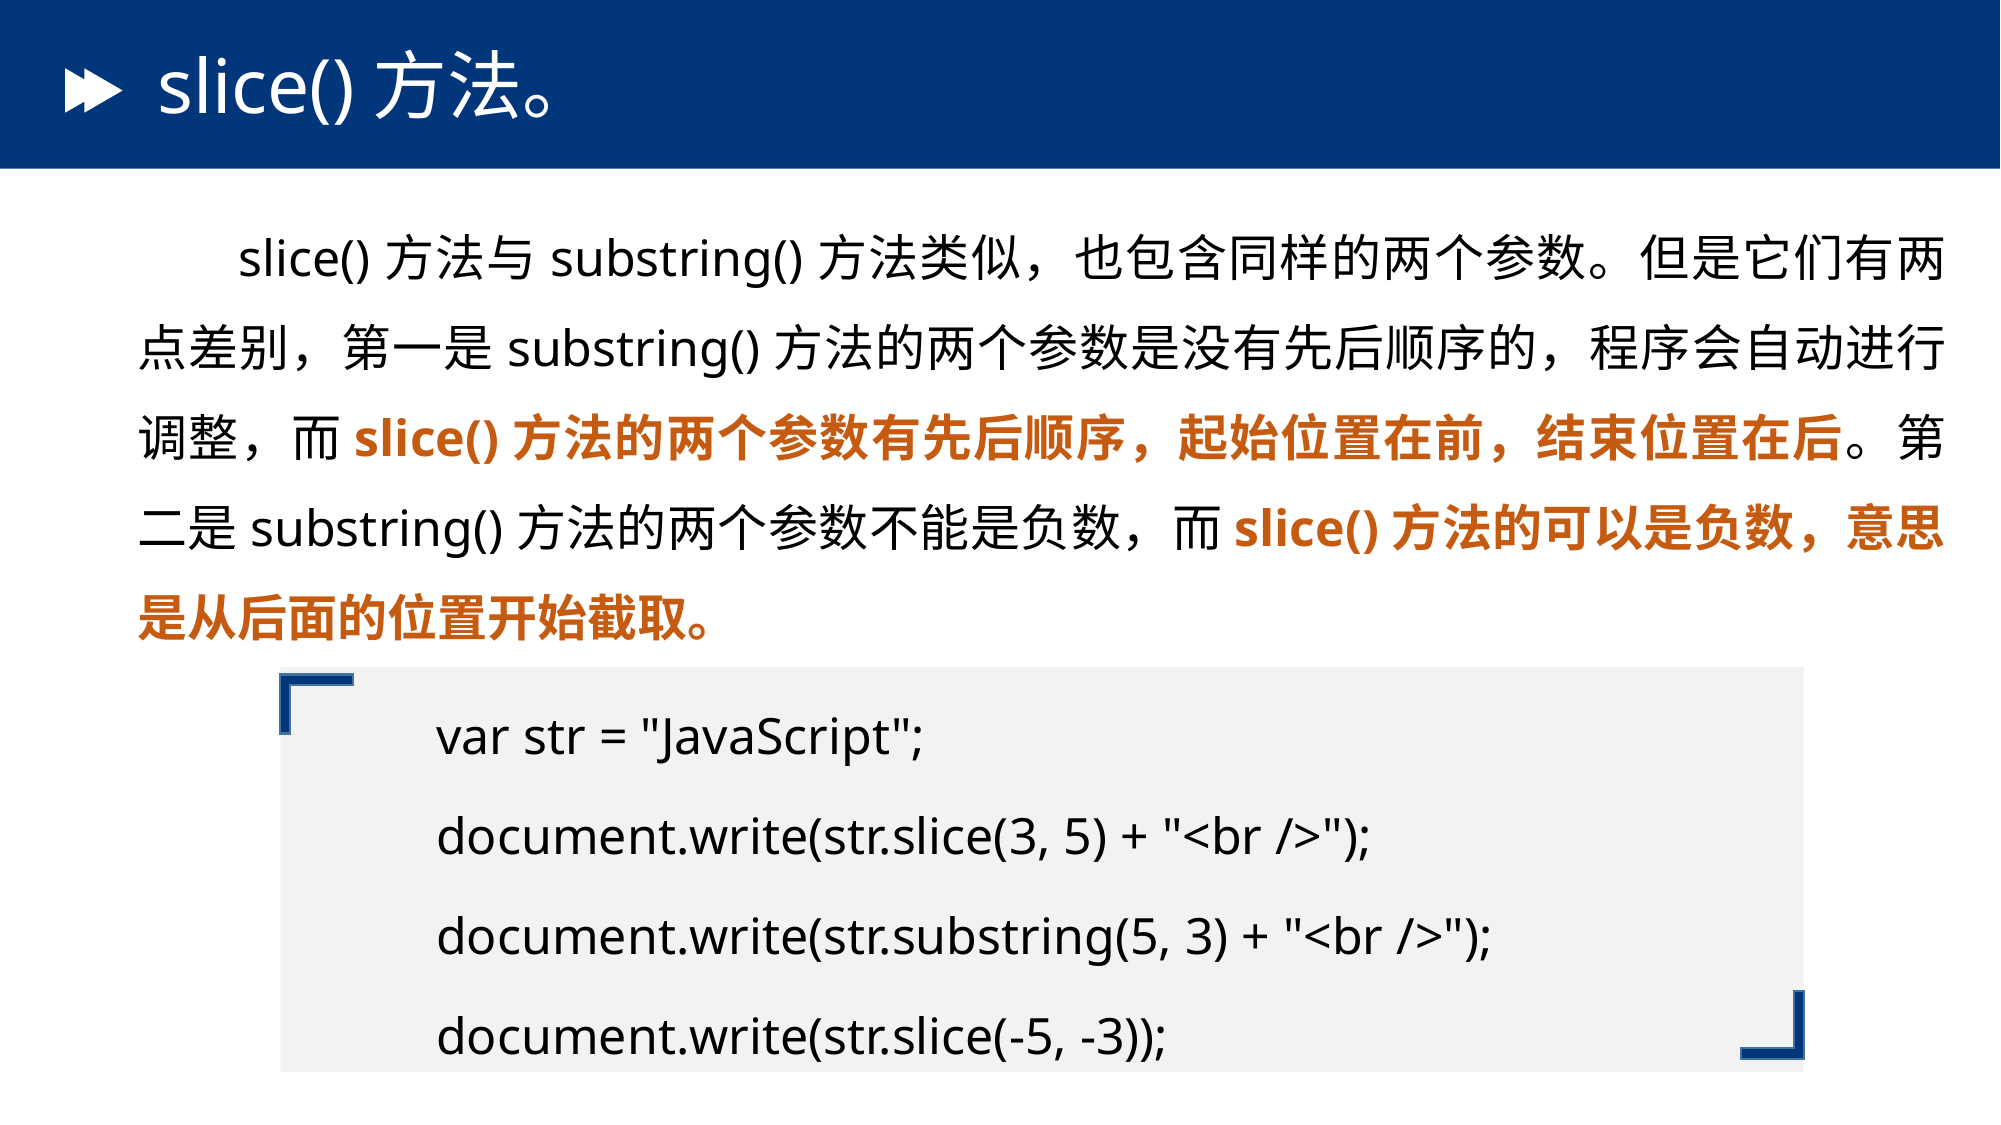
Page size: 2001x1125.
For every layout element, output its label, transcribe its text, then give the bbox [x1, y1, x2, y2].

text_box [280, 667, 1804, 1061]
list slice()方法与substring()方法类似，也包含同样的两个参数。但是它们有两点差别，第一是substring()方法的两个参数是没有先后顺序的，程序会自动进行调整，而slice()方法的两个参数有先后顺序，起始位置在前，结束位置在后。第二是substring()方法的两个参数不能是负数，而slice()方法的可以是负数，意思是从后面的位置开始截取。 [122, 189, 1962, 961]
title slice()方法。 [122, 40, 1336, 138]
